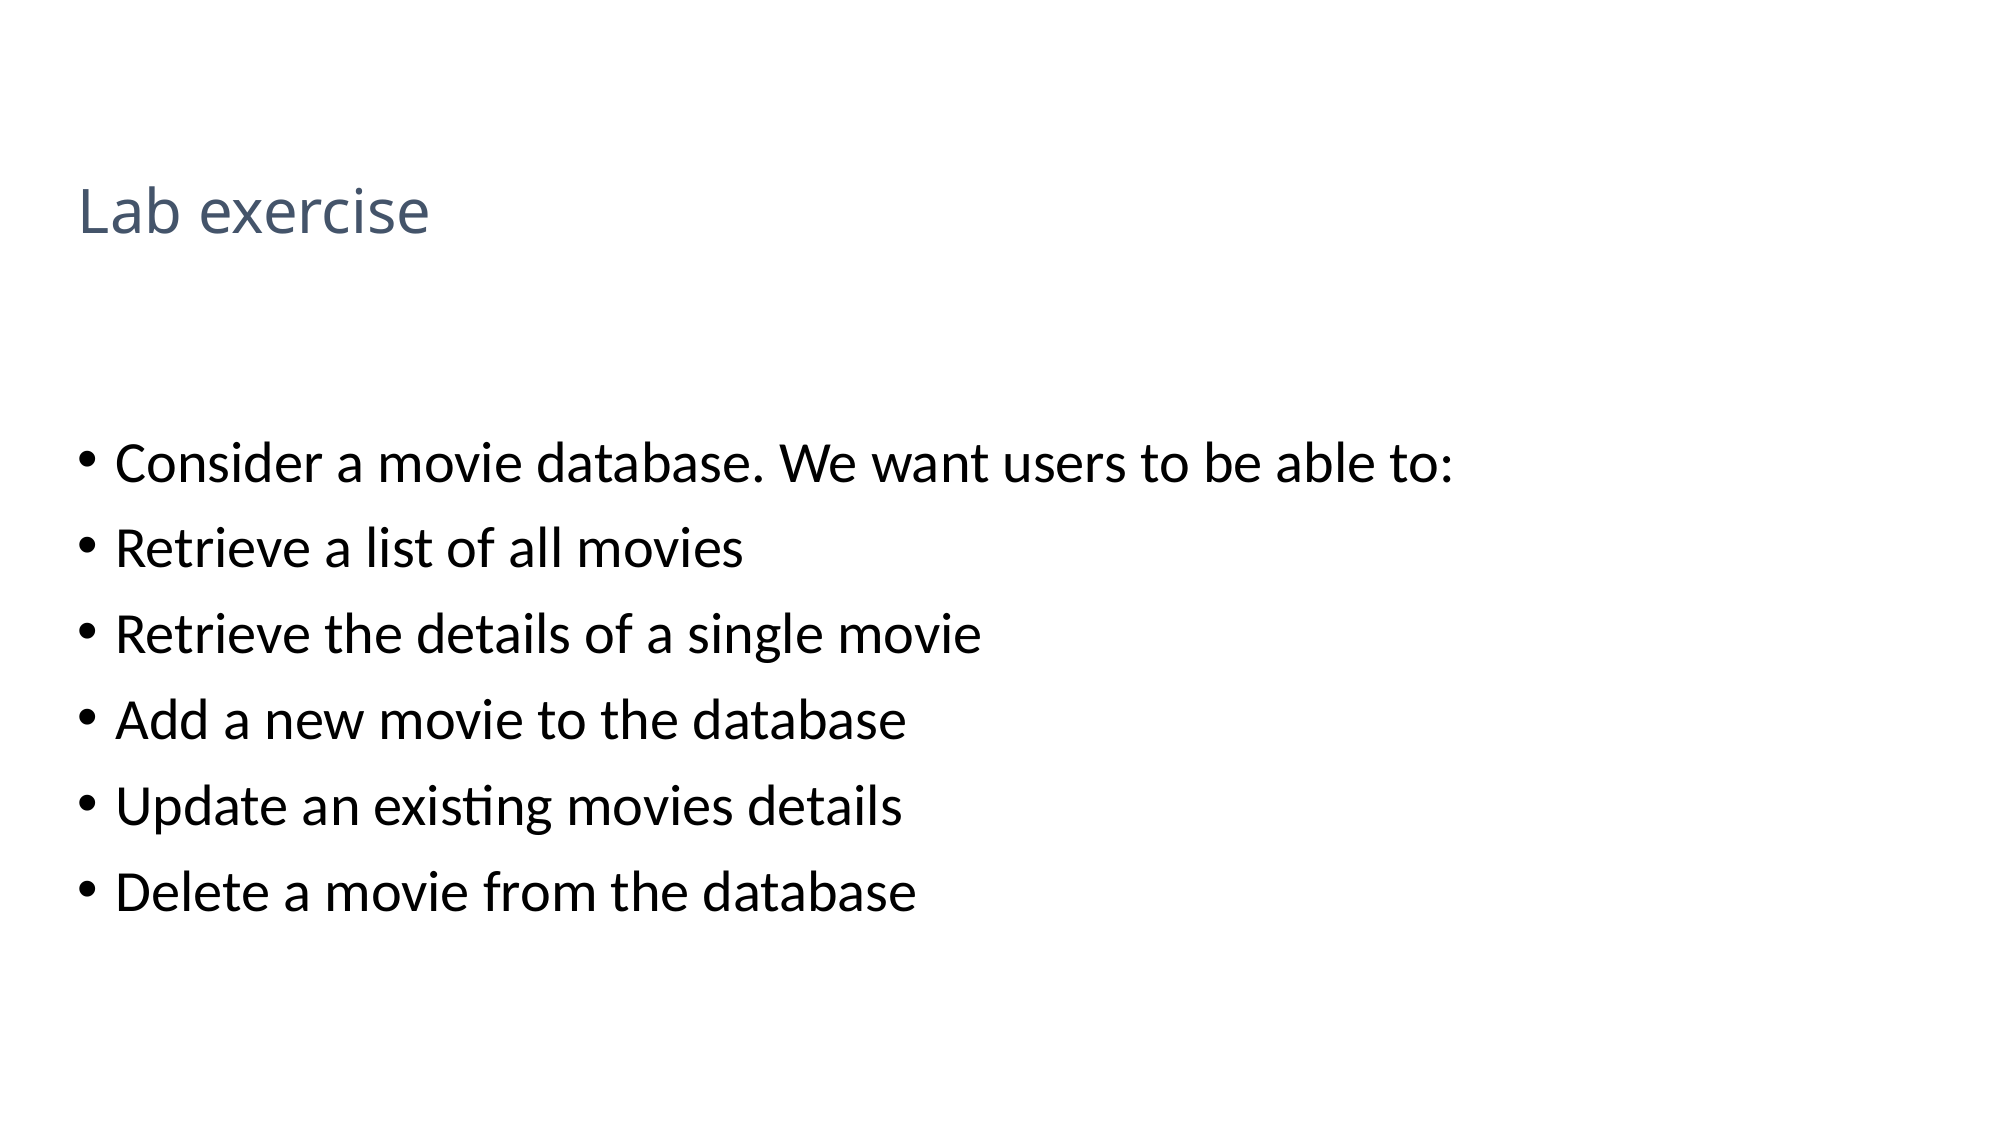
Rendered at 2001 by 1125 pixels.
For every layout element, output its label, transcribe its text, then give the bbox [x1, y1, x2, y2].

title Lab exercise [62, 172, 1788, 255]
list Consider a movie database. We want users to be able to: Retrieve a list of all movies Retrieve the details of a single movie Add a new movie to the database Update an existing movies details Delete a movie from the database [62, 421, 1938, 1029]
